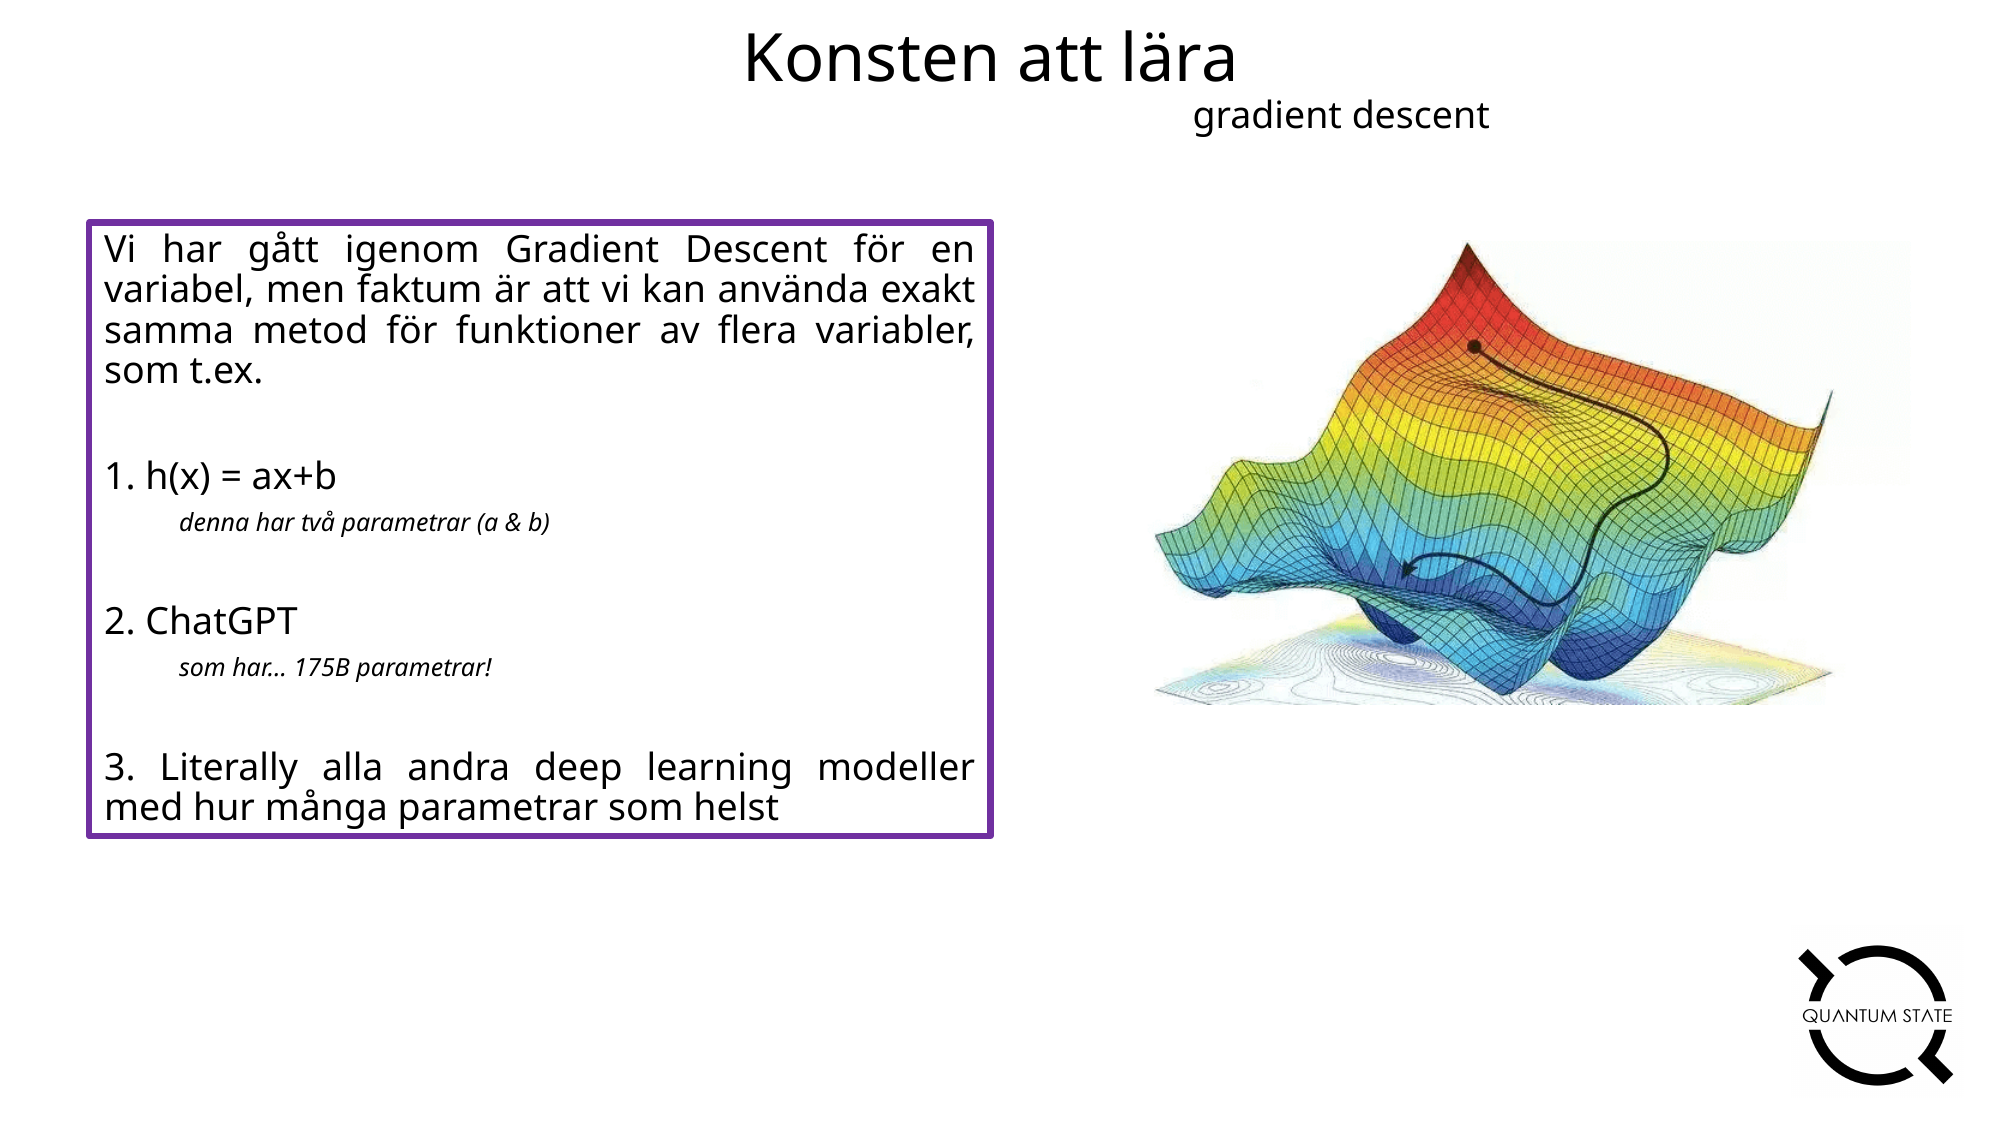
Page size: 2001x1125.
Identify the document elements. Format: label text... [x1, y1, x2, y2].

text_box Vi har gått igenom Gradient Descent för en variabel, men faktum är att vi kan använda exakt samma metod för funktioner av flera variabler, som t.ex. 1. h(x) = ax+b denna har två parametrar (a & b) 2. ChatGPT som har… 175B parametrar! 3. Literally alla andra deep learning modeller med hur många parametrar som helst [89, 222, 991, 837]
text_box Konsten att lära gradient descent [727, 16, 1546, 126]
picture [1791, 925, 1964, 1098]
picture [1081, 240, 1911, 705]
